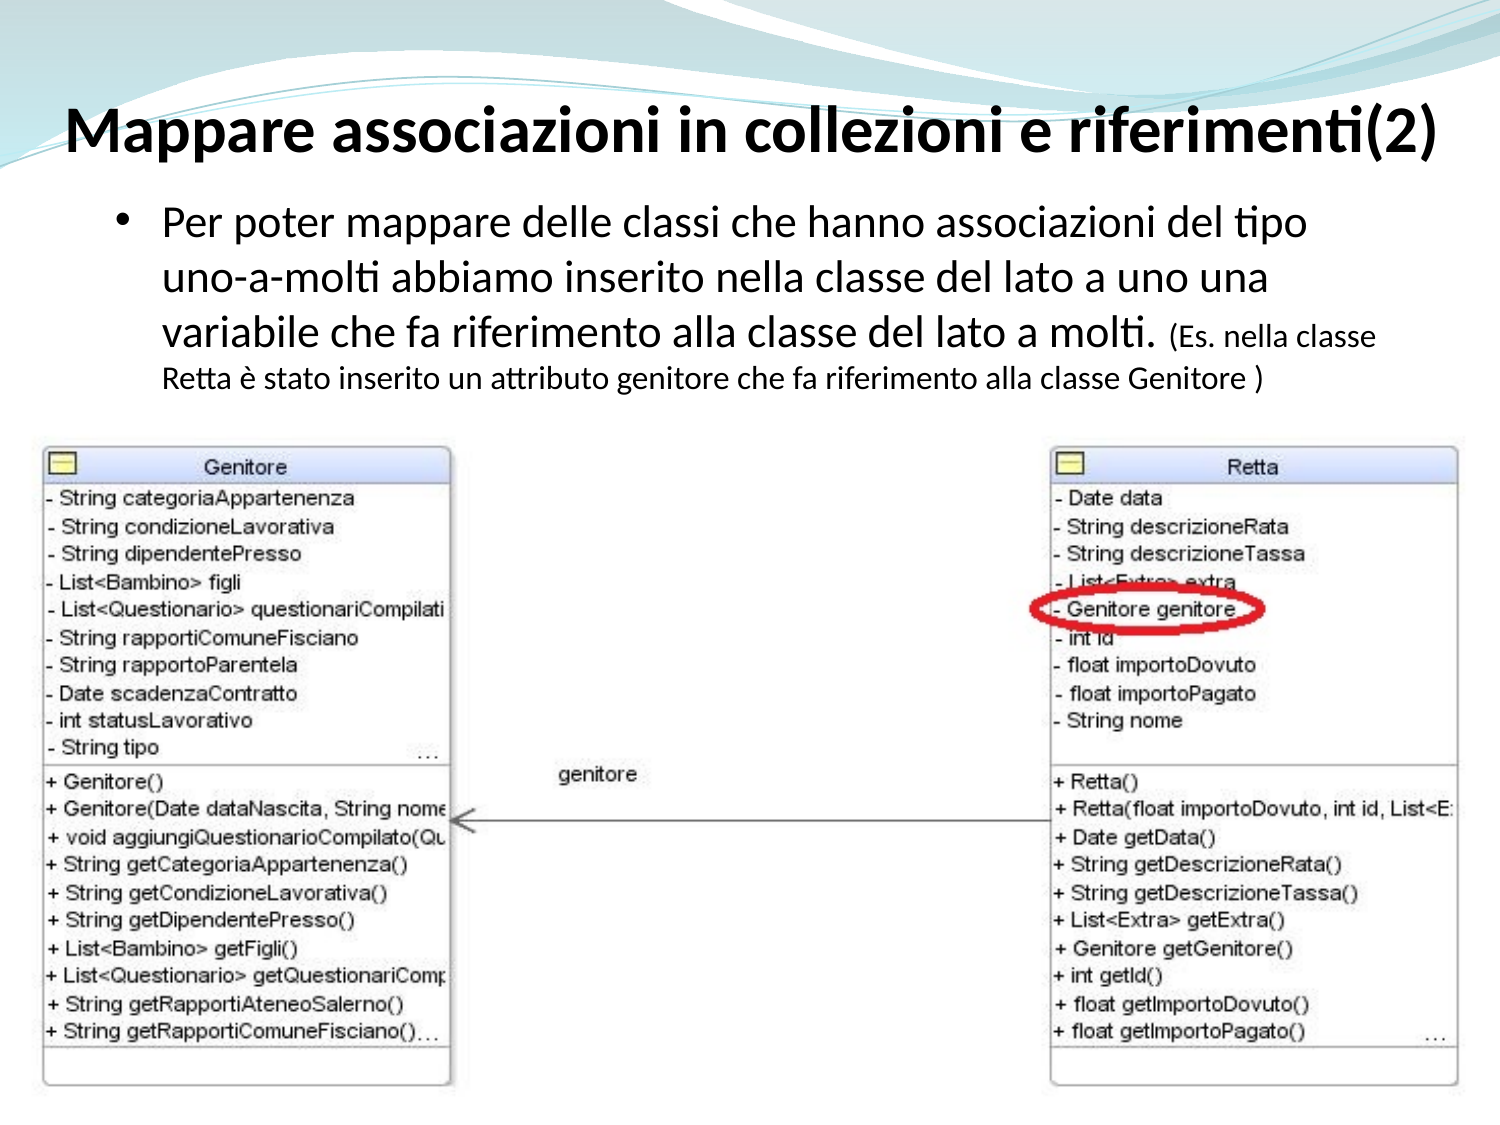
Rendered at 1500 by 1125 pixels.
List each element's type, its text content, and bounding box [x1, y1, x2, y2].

text_box Per poter mappare delle classi che hanno associazioni del tipo uno-a-molti abbiamo inserito nella classe del lato a uno una variabile che fa riferimento alla classe del lato a molti. (Es. nella classe Retta è stato inserito un attributo genitore che fa riferimento alla classe Genitore ) [100, 184, 1412, 404]
text_box Mappare associazioni in collezioni e riferimenti(2) [38, 78, 1467, 218]
picture [0, 405, 1500, 1125]
